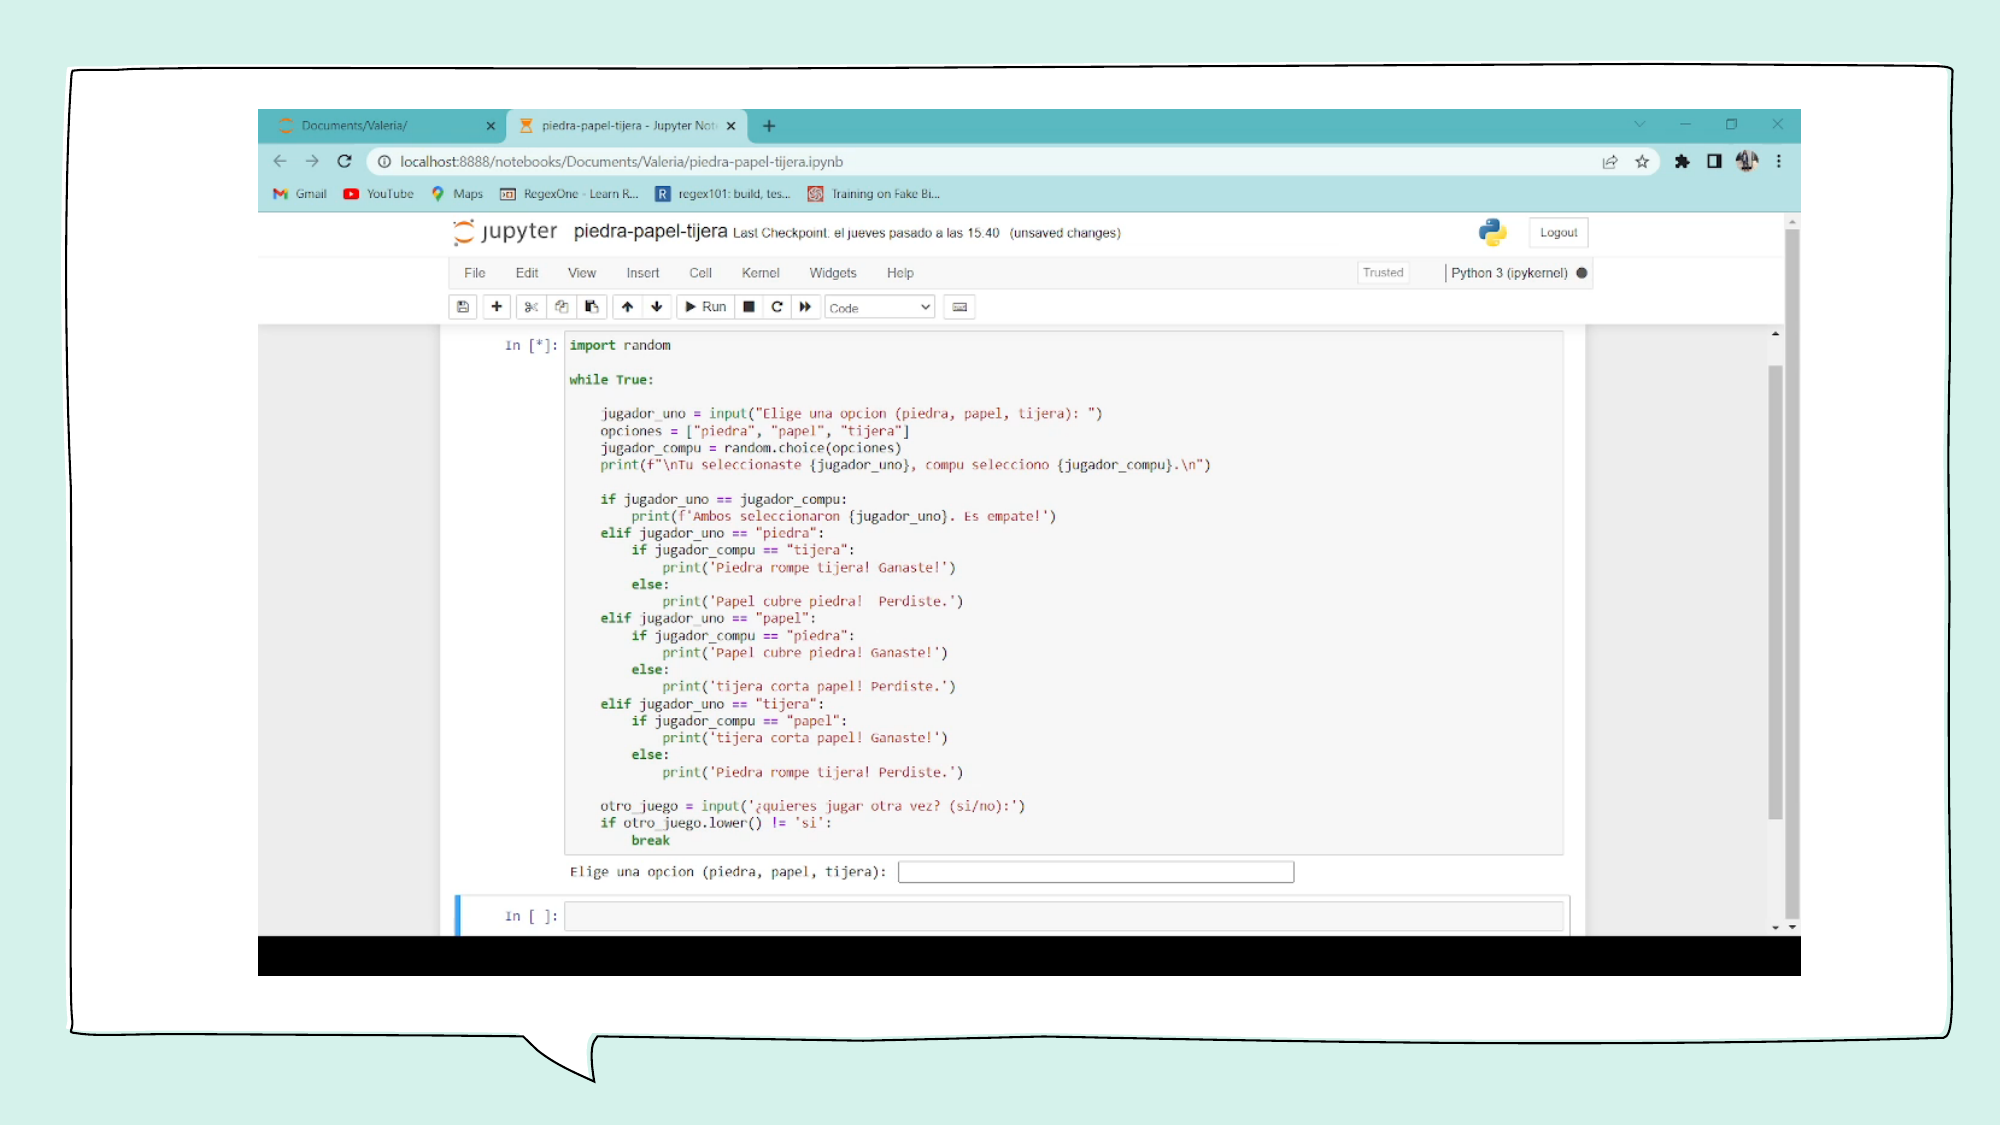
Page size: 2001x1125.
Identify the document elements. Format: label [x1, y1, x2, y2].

list [257, 108, 1802, 977]
